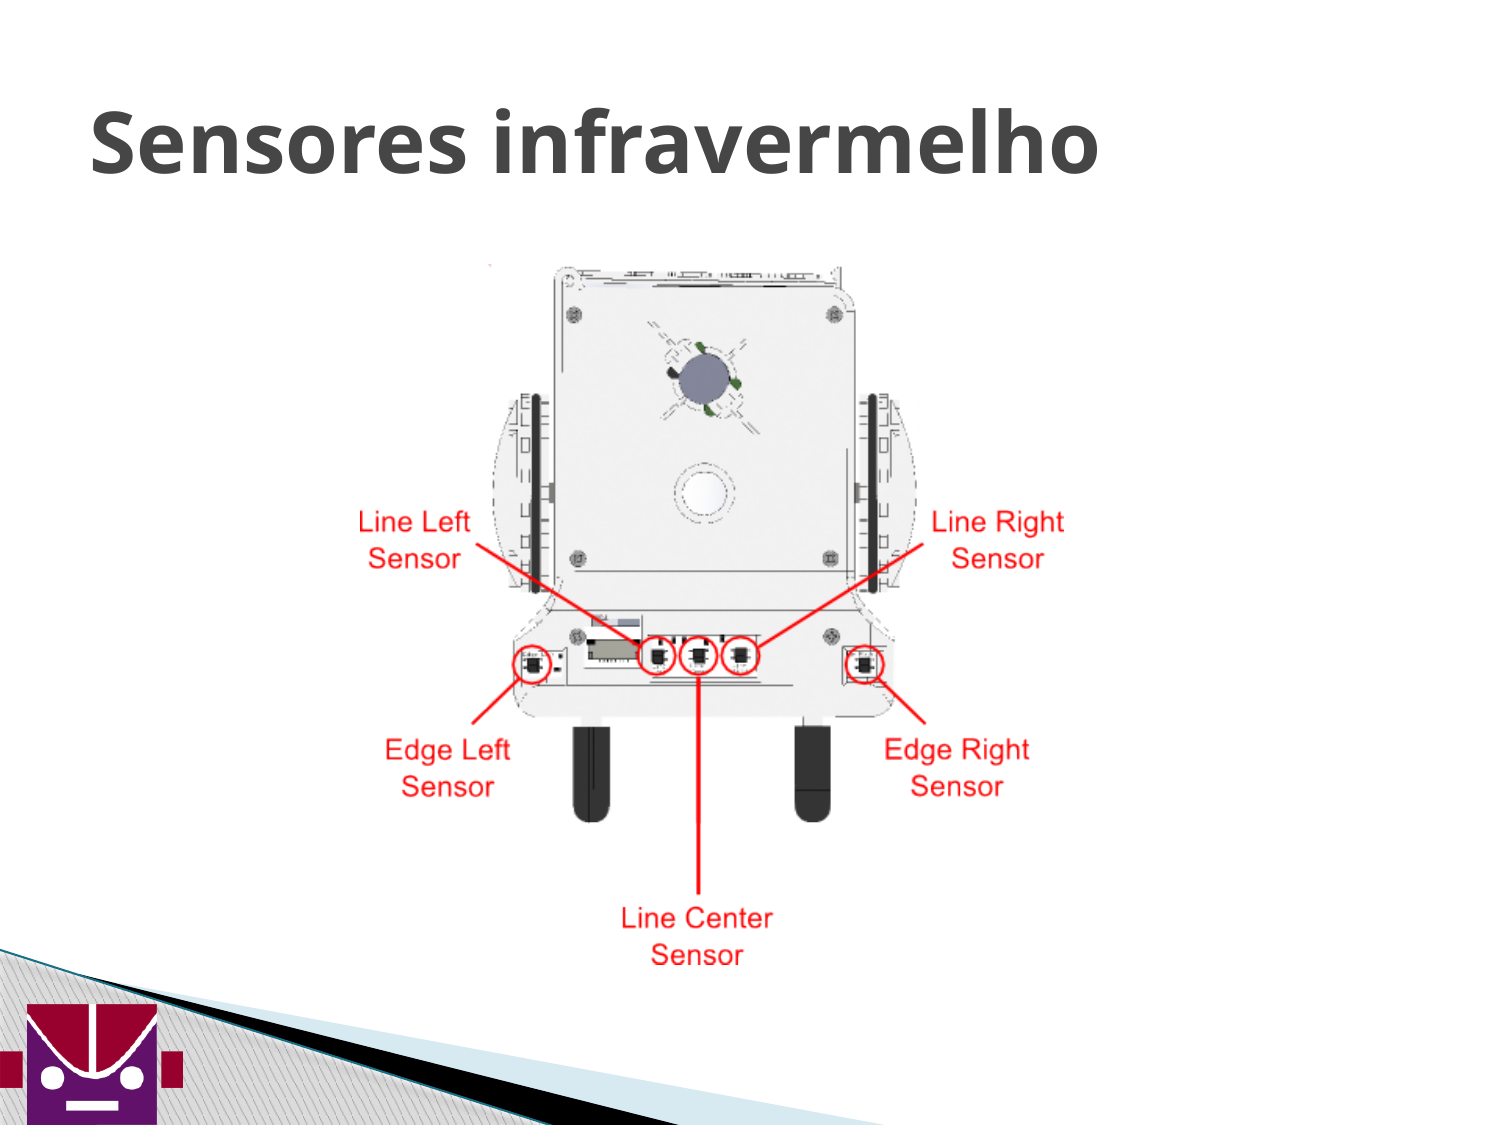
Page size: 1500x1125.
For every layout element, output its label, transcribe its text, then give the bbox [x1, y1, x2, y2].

picture [359, 263, 1064, 965]
picture [0, 1003, 184, 1125]
title Sensores infravermelho [75, 45, 1425, 233]
